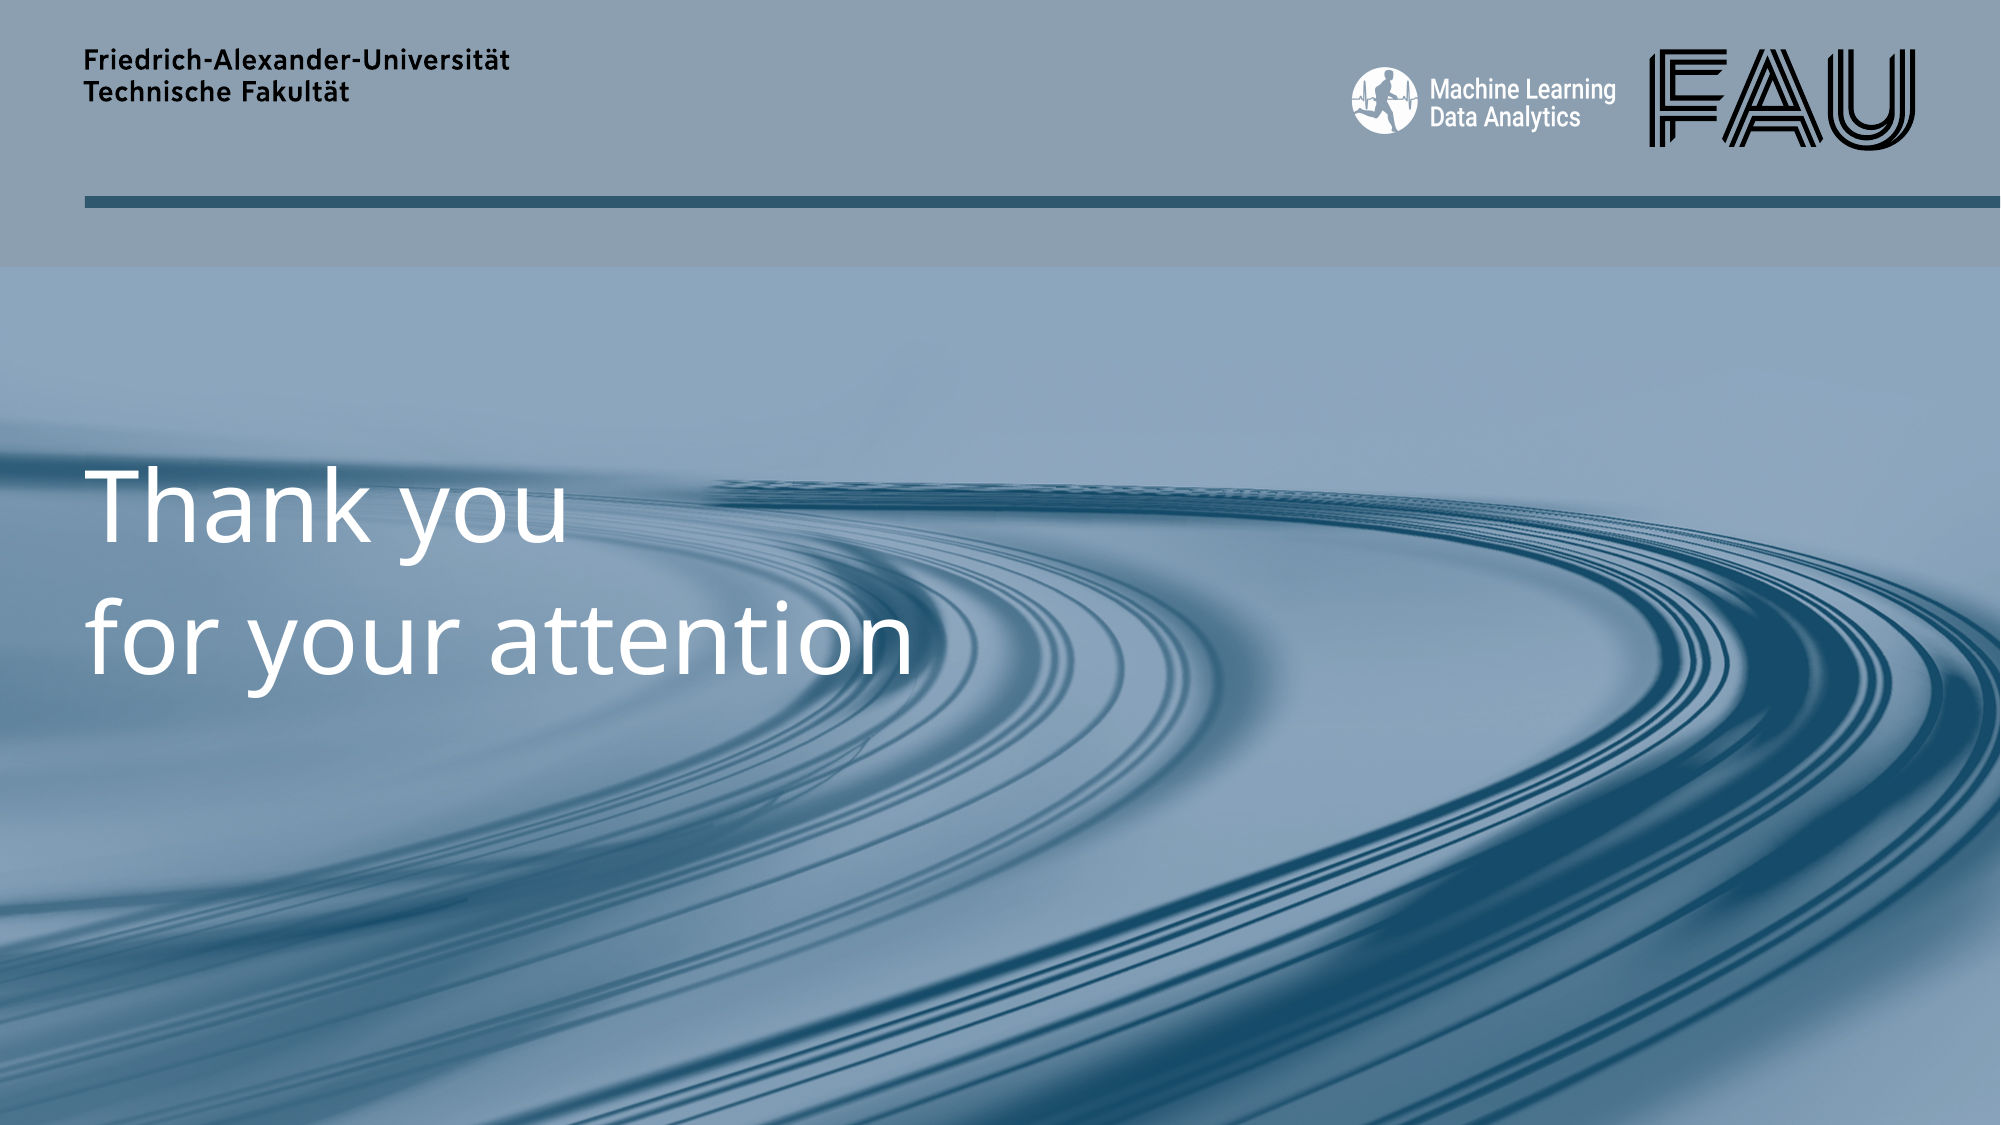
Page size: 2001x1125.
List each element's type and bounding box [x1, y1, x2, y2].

picture [1351, 65, 1617, 136]
picture [0, 267, 2000, 1125]
